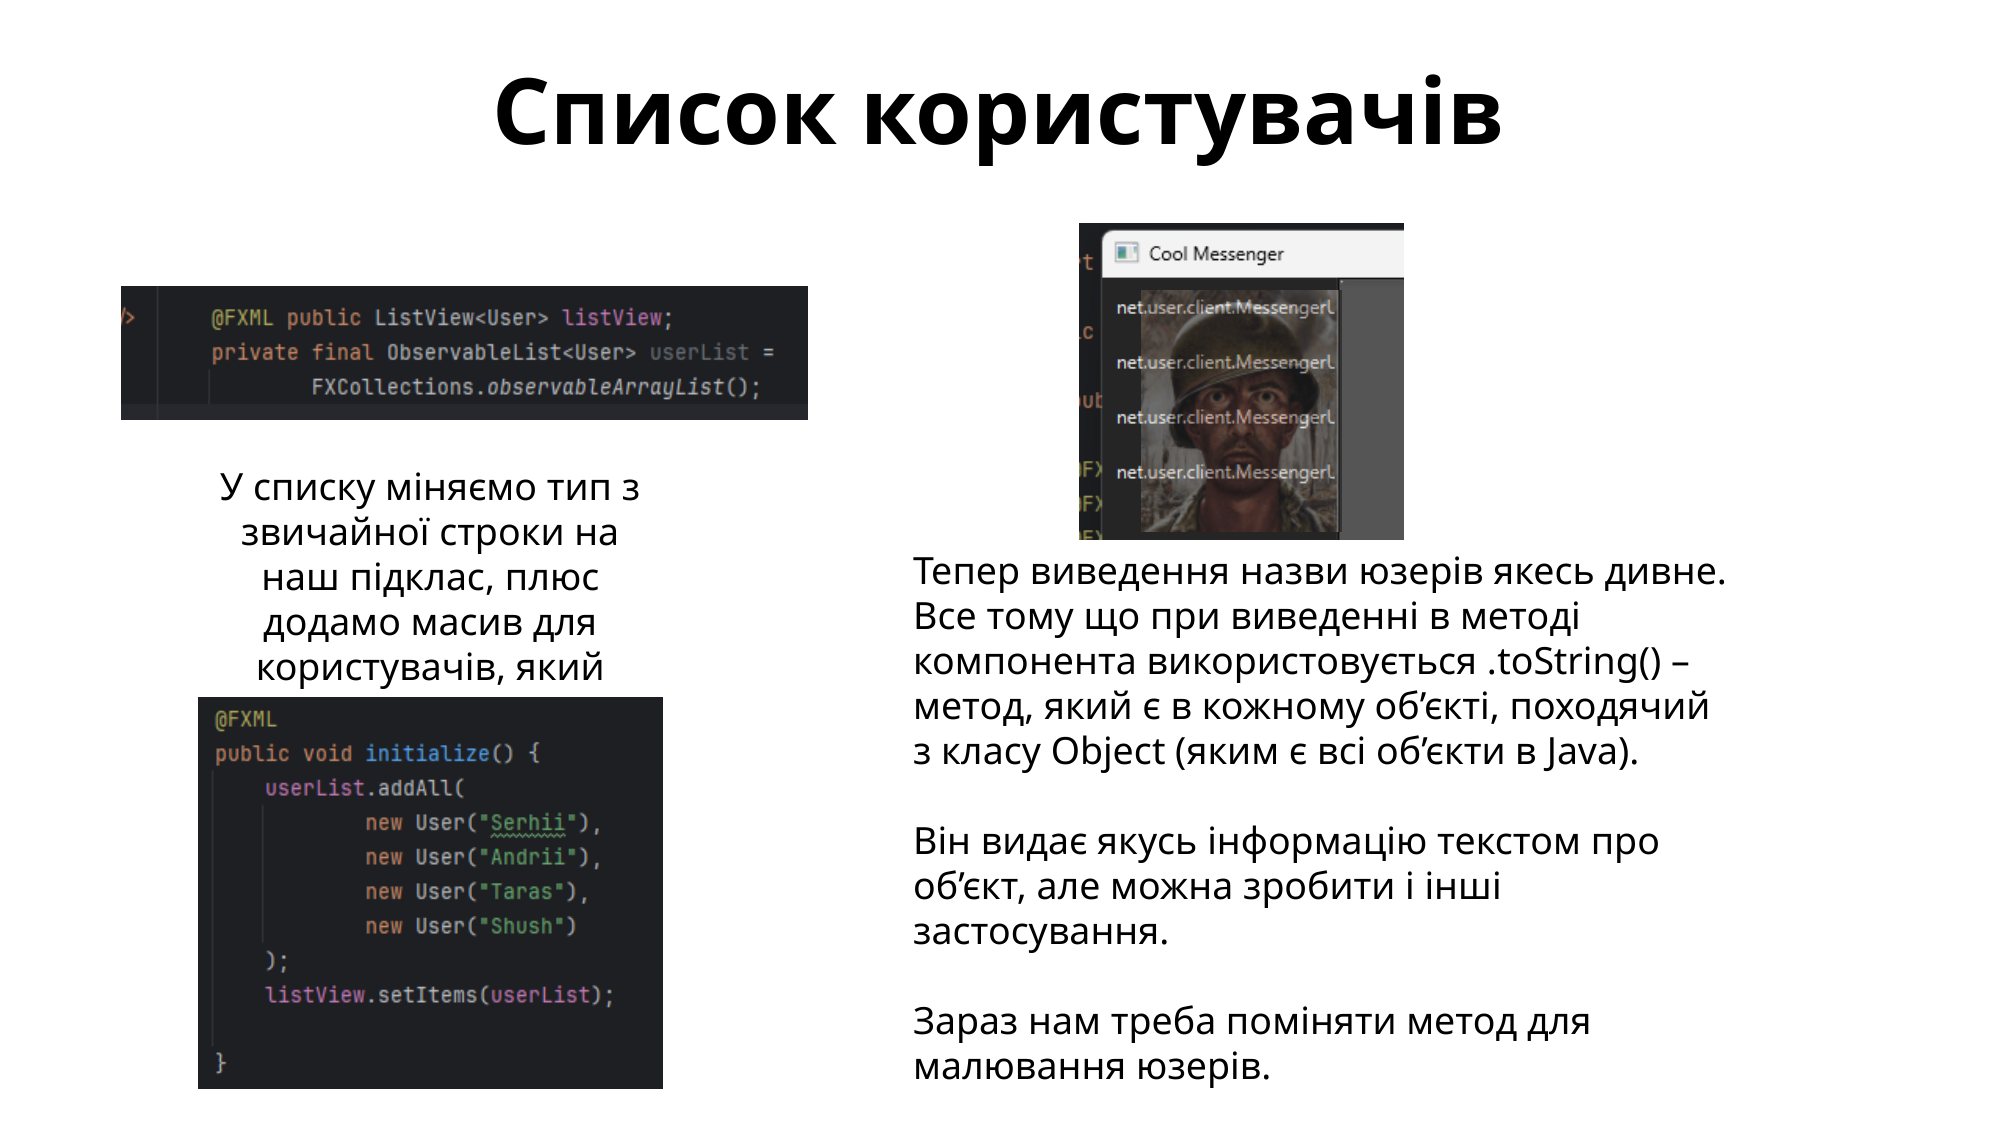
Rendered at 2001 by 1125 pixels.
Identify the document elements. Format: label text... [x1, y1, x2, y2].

text_box Список користувачів [106, 6, 1893, 224]
picture [1078, 223, 1404, 541]
text_box Тепер виведення назви юзерів якесь дивне. Все тому що при виведенні в методі компонента використовується .toString() – метод, який є в кожному об’єкті, походячий з класу Object (яким є всі об’єкти в Java). Він видає якусь інформацію текстом про об’єкт, але можна зробити і інші застосування. Зараз нам треба поміняти метод для малювання юзерів. [898, 539, 1747, 1095]
picture [197, 697, 663, 1089]
text_box У списку міняємо тип з звичайної строки на наш підклас, плюс додамо масив для користувачів, який працює з JavaFX [183, 455, 677, 741]
picture [121, 285, 809, 420]
